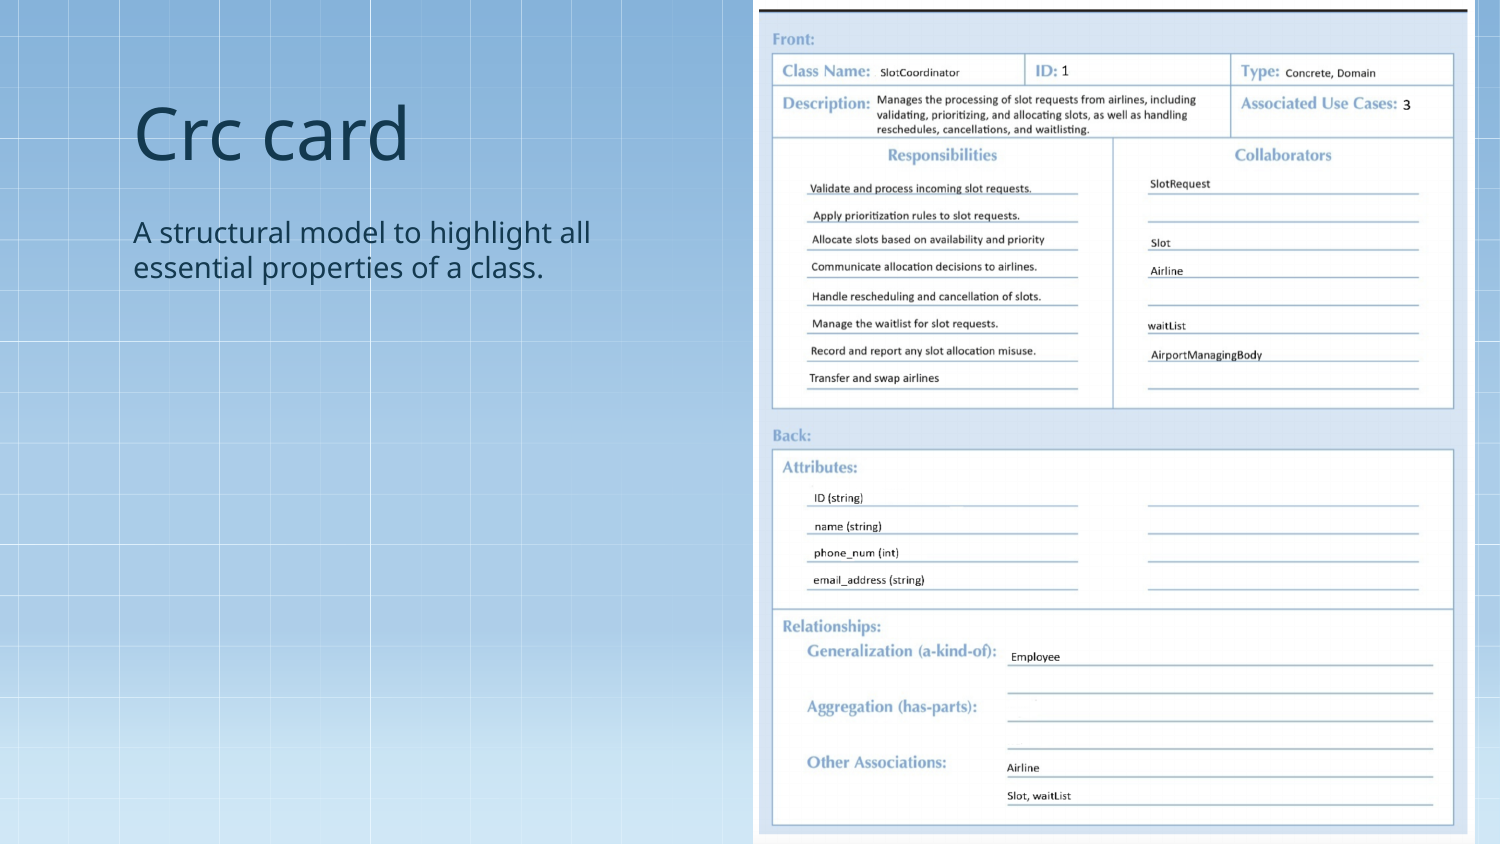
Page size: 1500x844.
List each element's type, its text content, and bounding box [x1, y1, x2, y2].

list A structural model to highlight all essential properties of a class. [118, 199, 735, 660]
picture [753, 0, 1476, 844]
title Crc card [118, 72, 748, 167]
